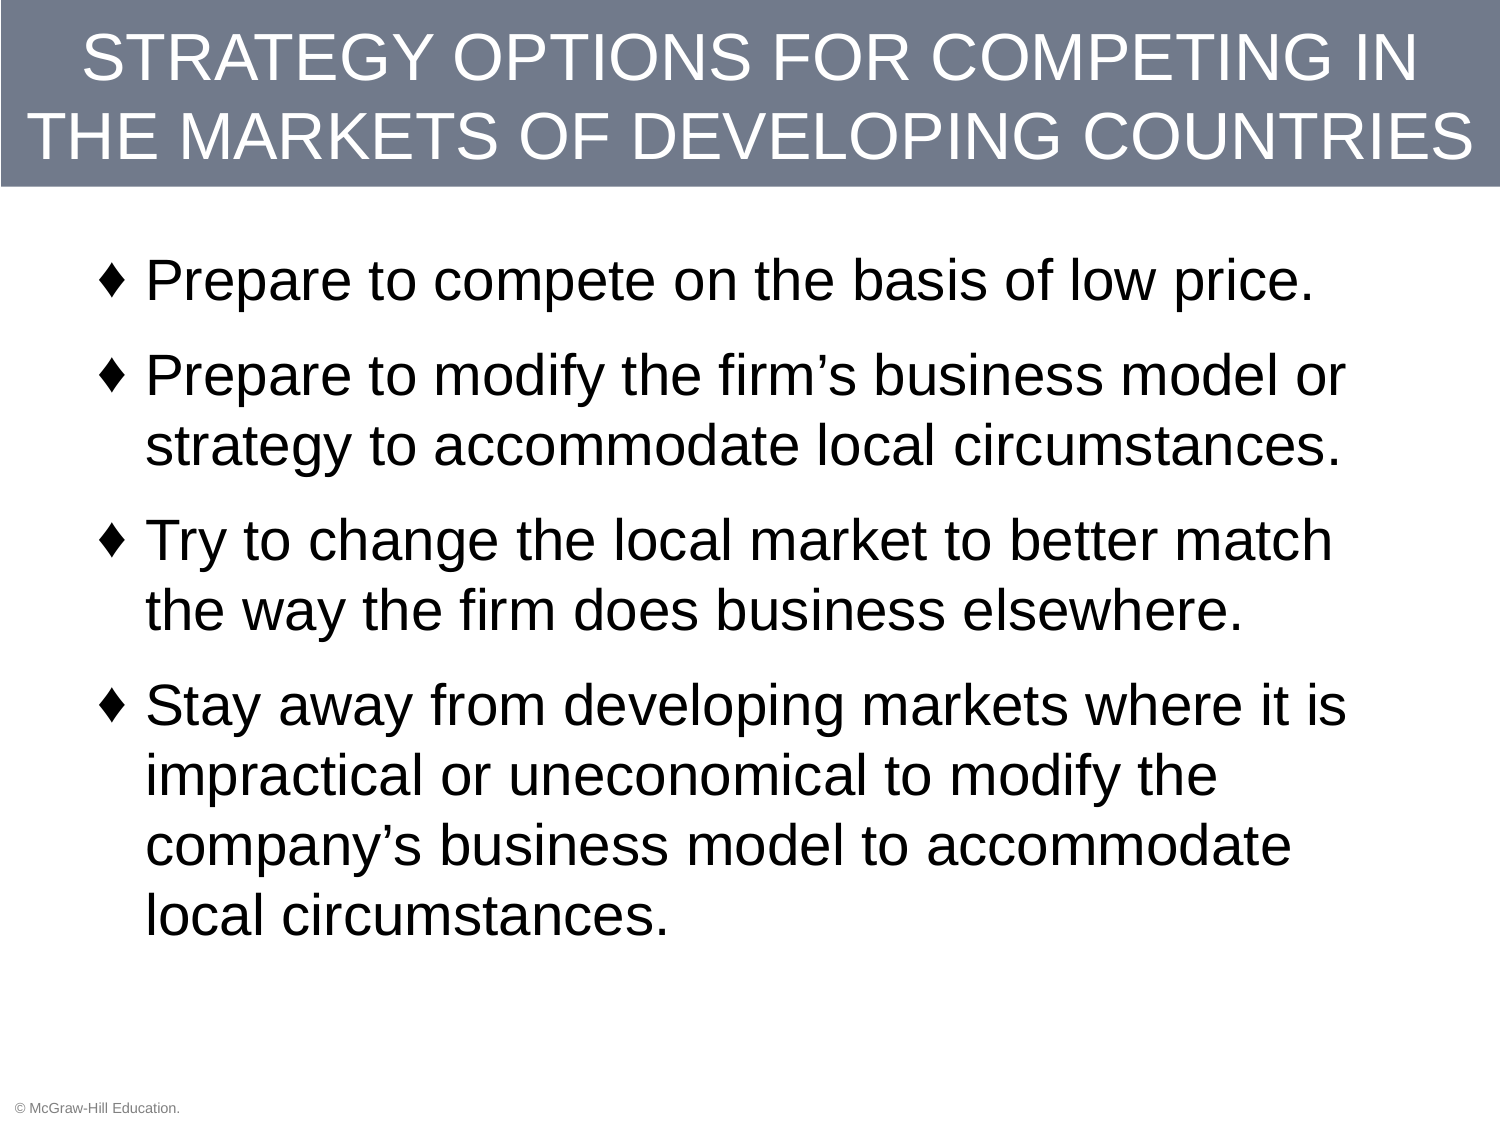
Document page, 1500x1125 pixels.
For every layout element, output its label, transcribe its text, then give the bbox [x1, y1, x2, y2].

title STRATEGY OPTIONS FOR COMPETING IN THE MARKETS OF DEVELOPING COUNTRIES [0, 0, 1500, 187]
list Prepare to compete on the basis of low price. Prepare to modify the firm’s business model or strategy to accommodate local circumstances. Try to change the local market to better match the way the firm does business elsewhere. Stay away from developing markets where it is impractical or uneconomical to modify the company’s business model to accommodate local circumstances. [82, 234, 1417, 1053]
